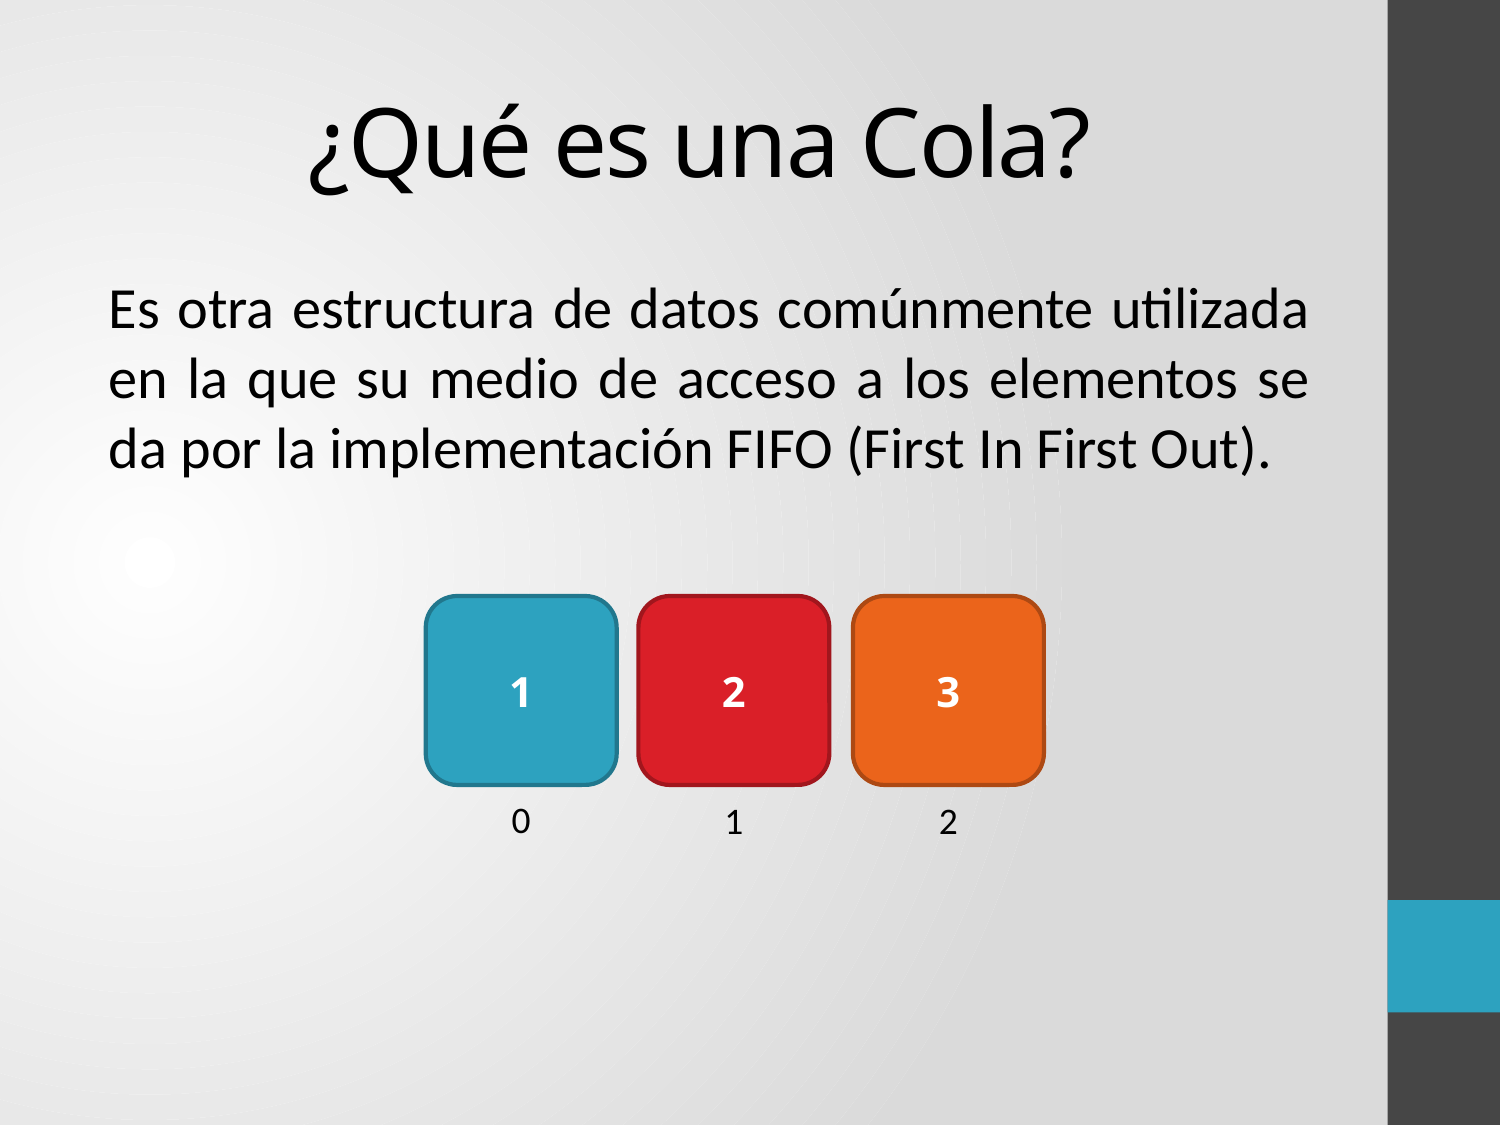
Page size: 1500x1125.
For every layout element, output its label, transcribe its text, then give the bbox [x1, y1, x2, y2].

text_box 2 [883, 789, 1014, 850]
list Es otra estructura de datos comúnmente utilizada en la que su medio de acceso a los elementos se da por la implementación FIFO (First In First Out). [75, 262, 1325, 409]
text_box 3 [850, 593, 1047, 788]
title ¿Qué es una Cola? [75, 45, 1325, 233]
text_box 2 [636, 593, 832, 788]
text_box 1 [668, 789, 799, 850]
text_box 0 [456, 788, 587, 849]
text_box 1 [423, 593, 619, 788]
